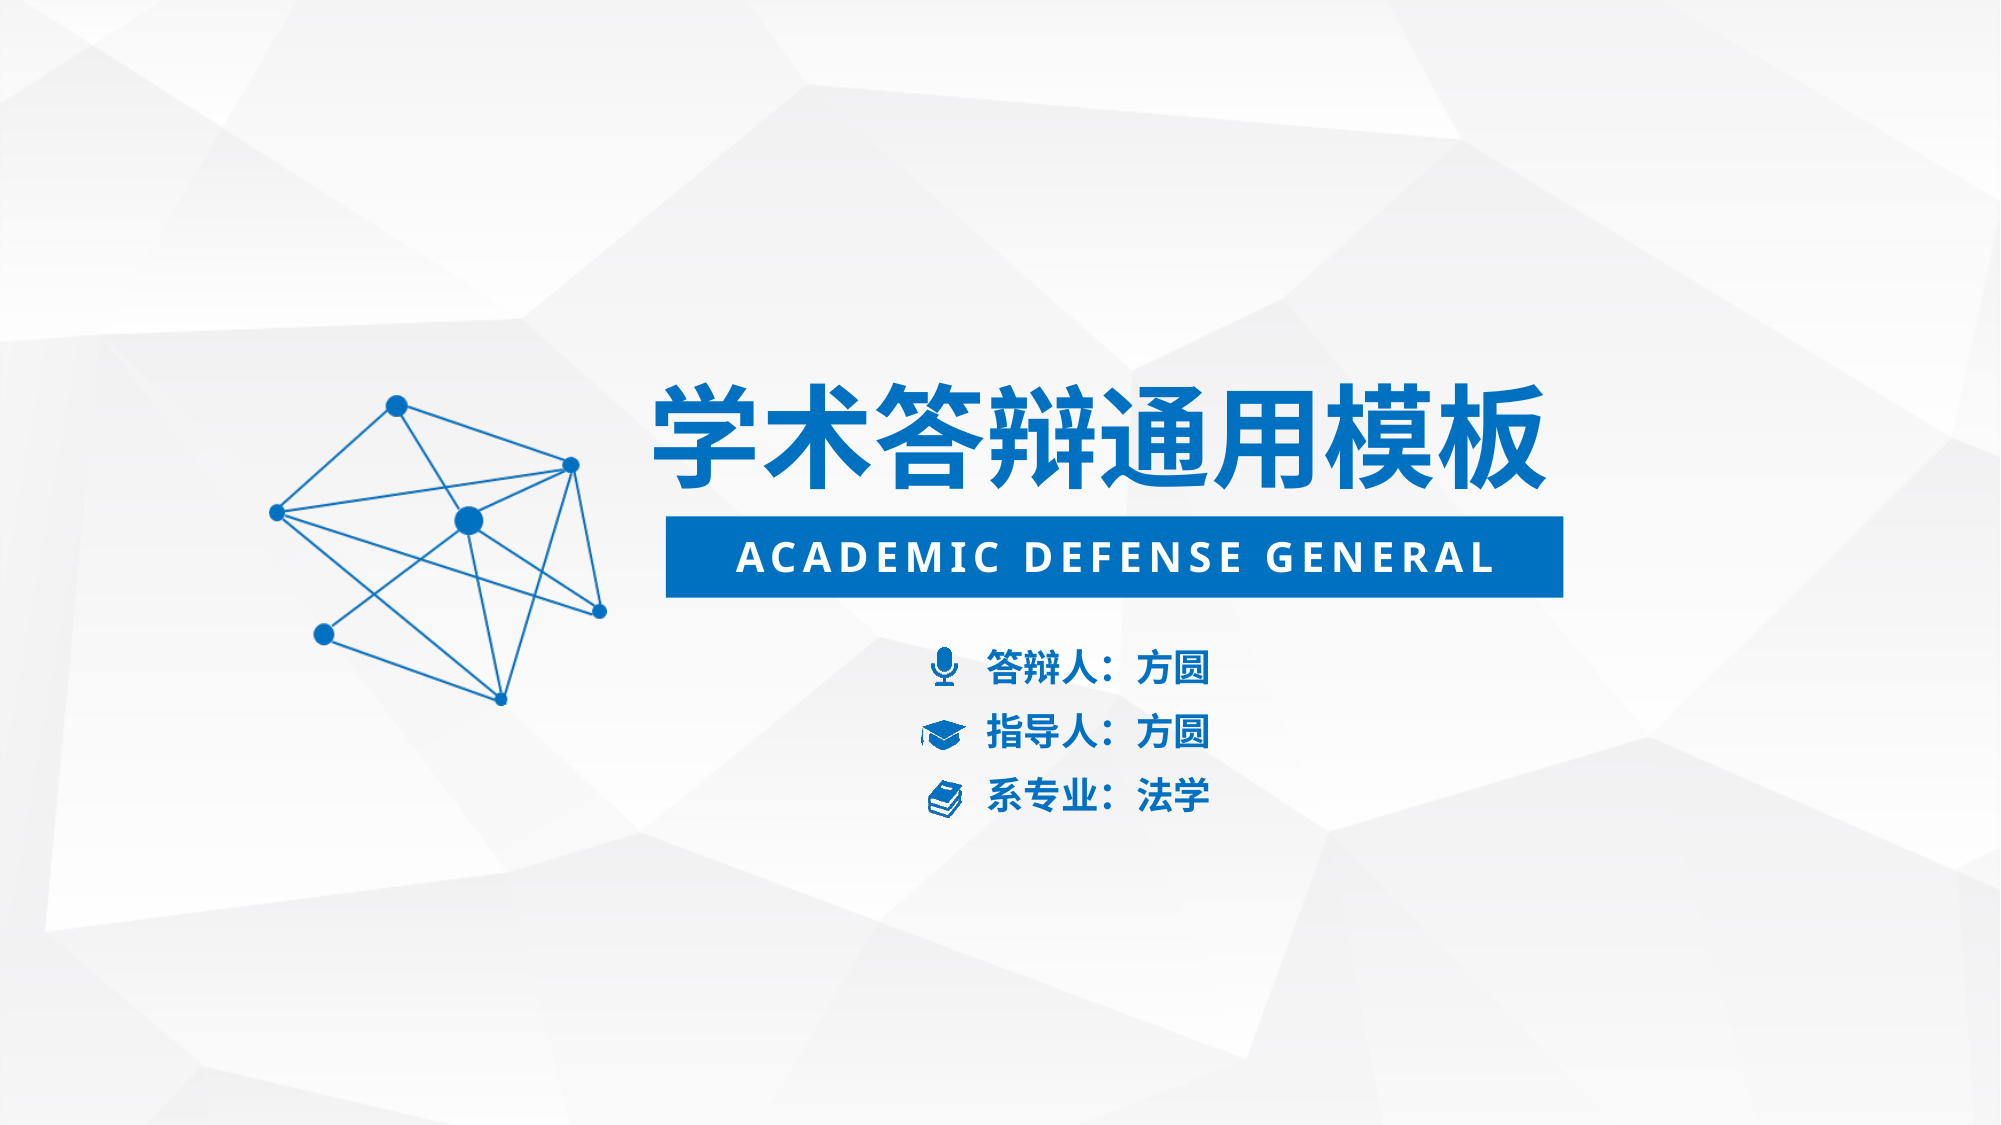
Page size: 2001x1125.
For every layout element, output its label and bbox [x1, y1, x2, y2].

text_box [931, 636, 1235, 697]
text_box [926, 764, 1250, 825]
text_box [921, 700, 1235, 761]
text_box [642, 516, 1587, 598]
picture [0, 0, 2000, 1125]
